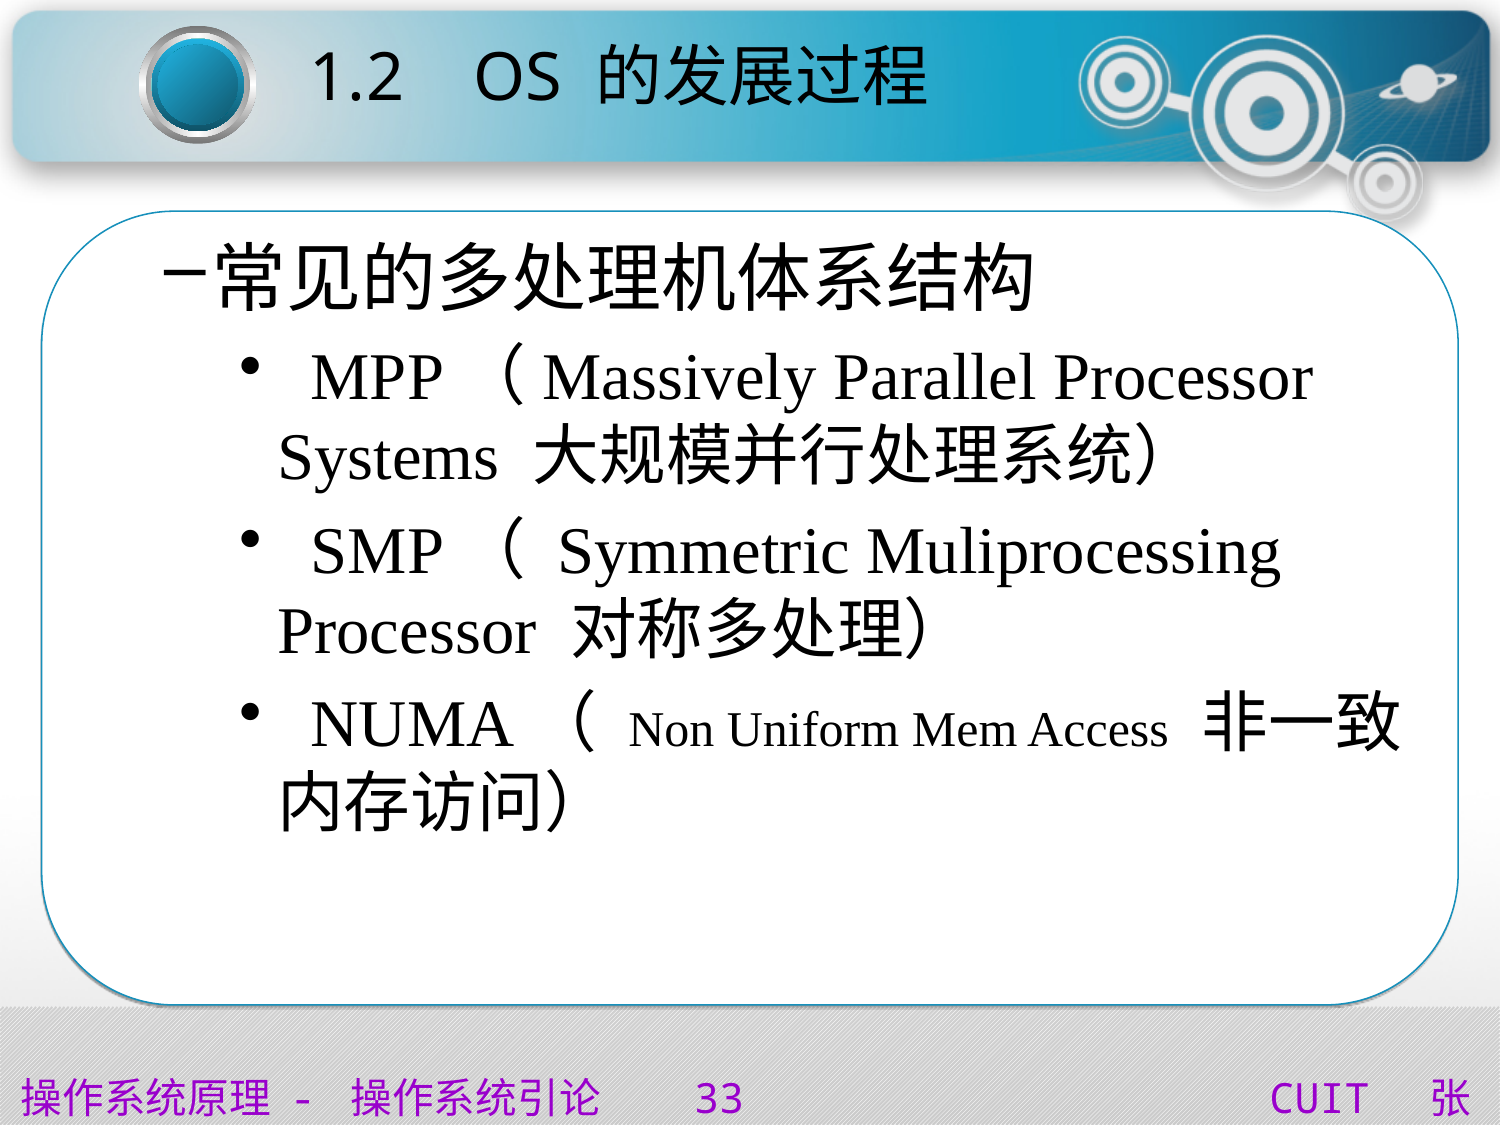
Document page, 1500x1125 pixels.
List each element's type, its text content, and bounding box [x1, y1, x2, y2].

text_box 1.2 OS 的发展过程 [93, 26, 1146, 214]
picture [0, 0, 1500, 1006]
list 常见的多处理机体系结构 MPP（Massively Parallel Processor Systems 大规模并行处理系统） SMP（ Symmetric Muliprocessing Processor 对称多处理） NUMA（ Non Uniform Mem Access 非一致内存访问） [75, 222, 1427, 1005]
